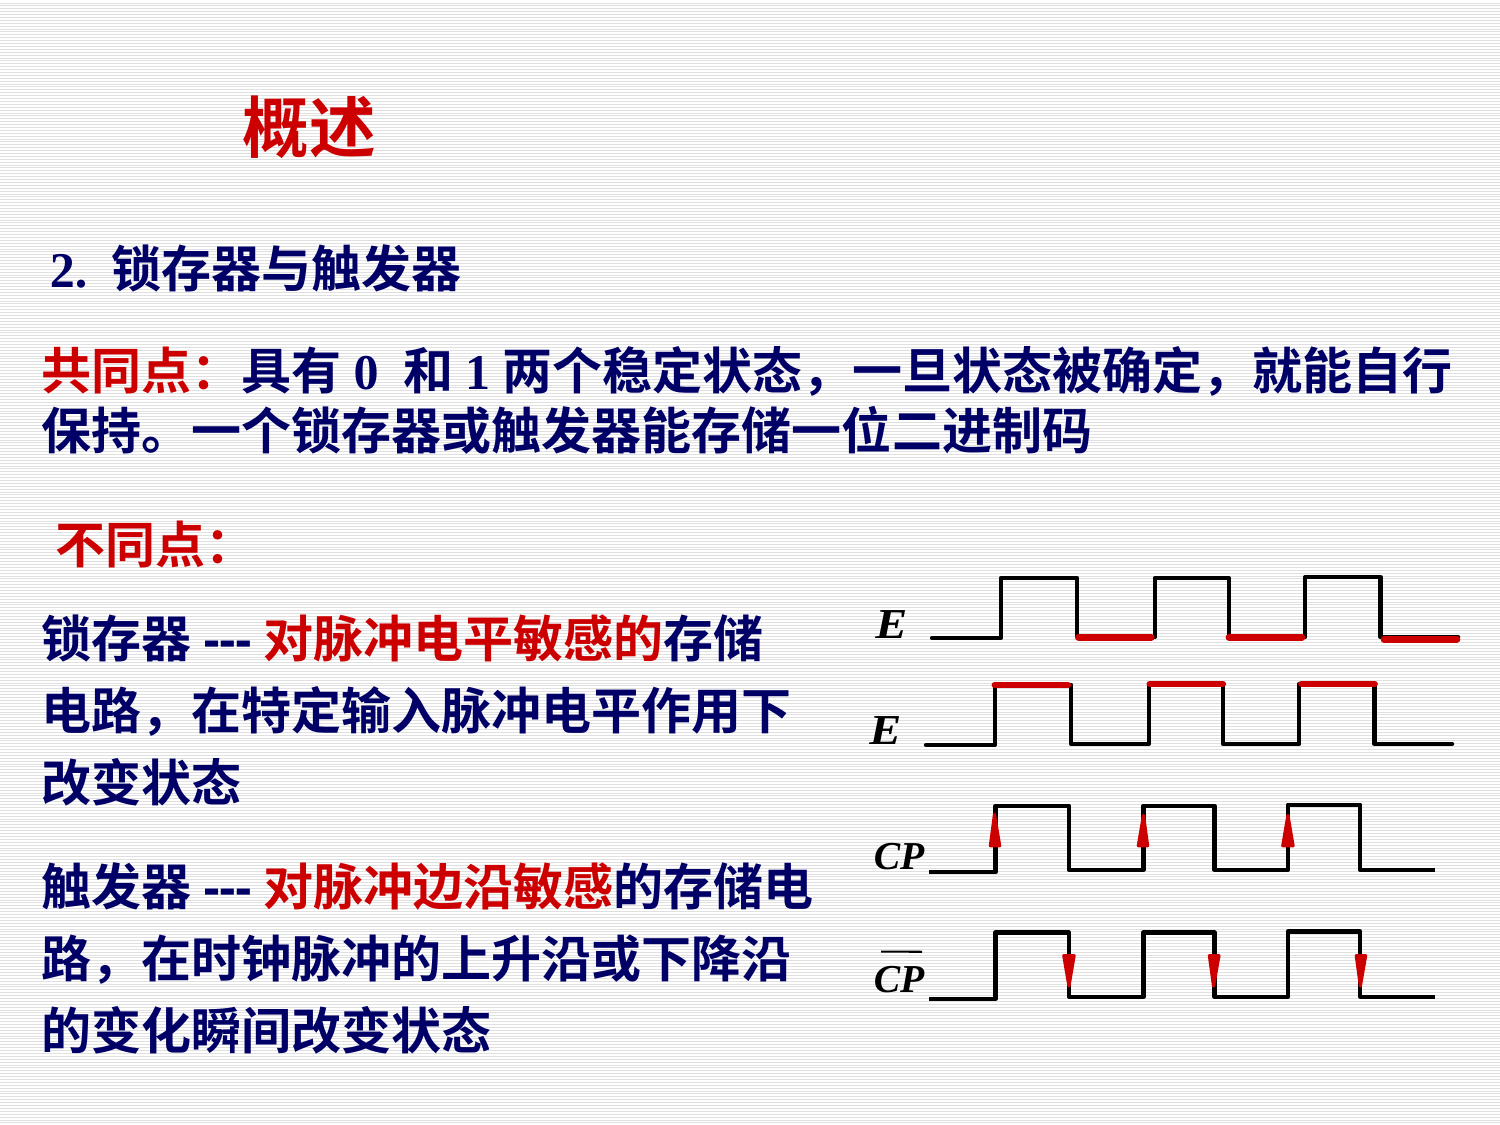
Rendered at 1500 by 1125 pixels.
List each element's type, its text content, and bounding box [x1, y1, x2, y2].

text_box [873, 804, 1435, 1001]
text_box 锁存器---对脉冲电平敏感的存储电路，在特定输入脉冲电平作用下改变状态 [26, 588, 813, 819]
text_box 共同点：具有0 和1两个稳定状态，一旦状态被确定，就能自行保持。一个锁存器或触发器能存储一位二进制码 [26, 331, 1486, 467]
text_box 不同点： [17, 505, 378, 581]
text_box 触发器---对脉冲边沿敏感的存储电路，在时钟脉冲的上升沿或下降沿的变化瞬间改变状态 [26, 836, 842, 1067]
text_box 概述 [135, 78, 484, 173]
text_box 2. 锁存器与触发器 [34, 200, 585, 305]
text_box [868, 574, 1465, 758]
